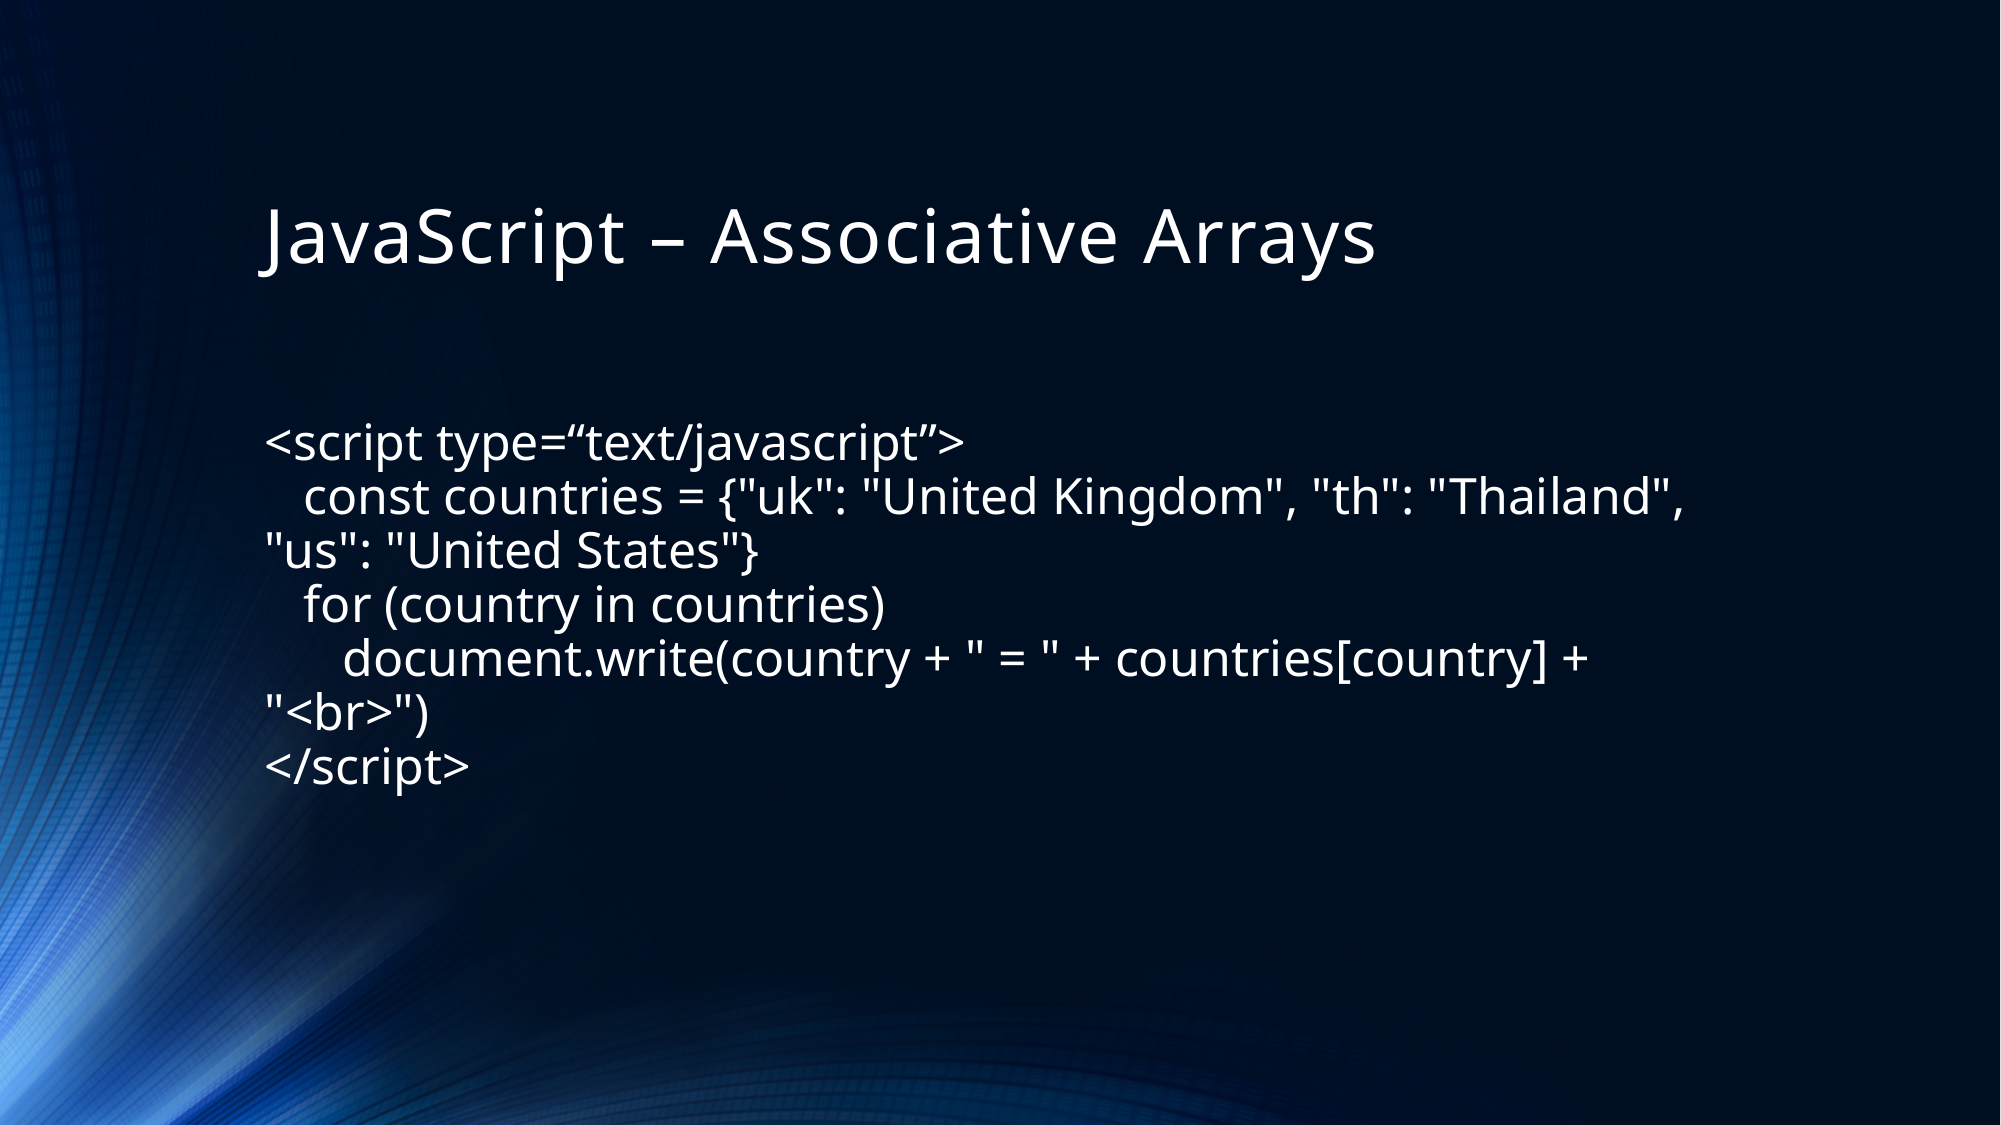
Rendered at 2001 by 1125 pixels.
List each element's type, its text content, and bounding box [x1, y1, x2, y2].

picture [0, 0, 2001, 1125]
title JavaScript – Associative Arrays [249, 62, 1751, 288]
list <script type=“text/javascript”> const countries = {"uk": "United Kingdom", "th": "Thailand", "us": "United States"} for (country in countries) document.write(country + " = " + countries[country] + "<br>") </script> [249, 312, 1749, 988]
